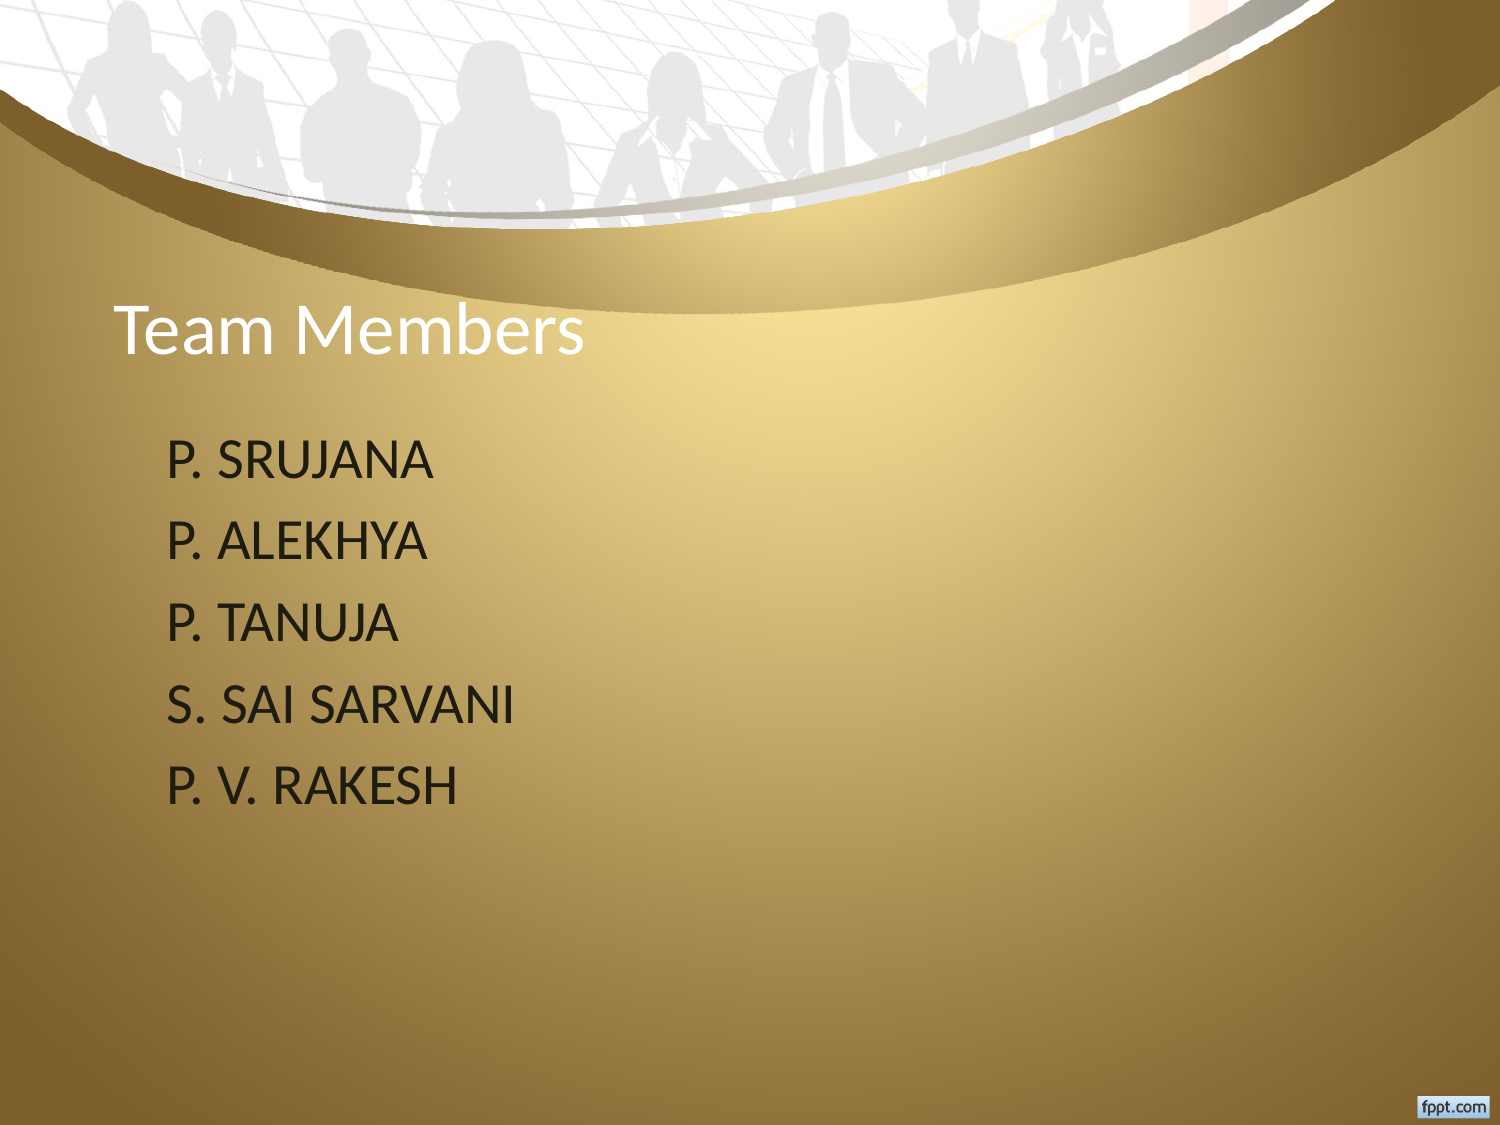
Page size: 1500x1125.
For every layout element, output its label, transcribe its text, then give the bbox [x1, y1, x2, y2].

list P. SRUJANA P. ALEKHYA P. TANUJA S. SAI SARVANI P. V. RAKESH [98, 412, 1425, 1039]
title Team Members [98, 261, 1427, 388]
picture [0, 0, 1500, 1125]
